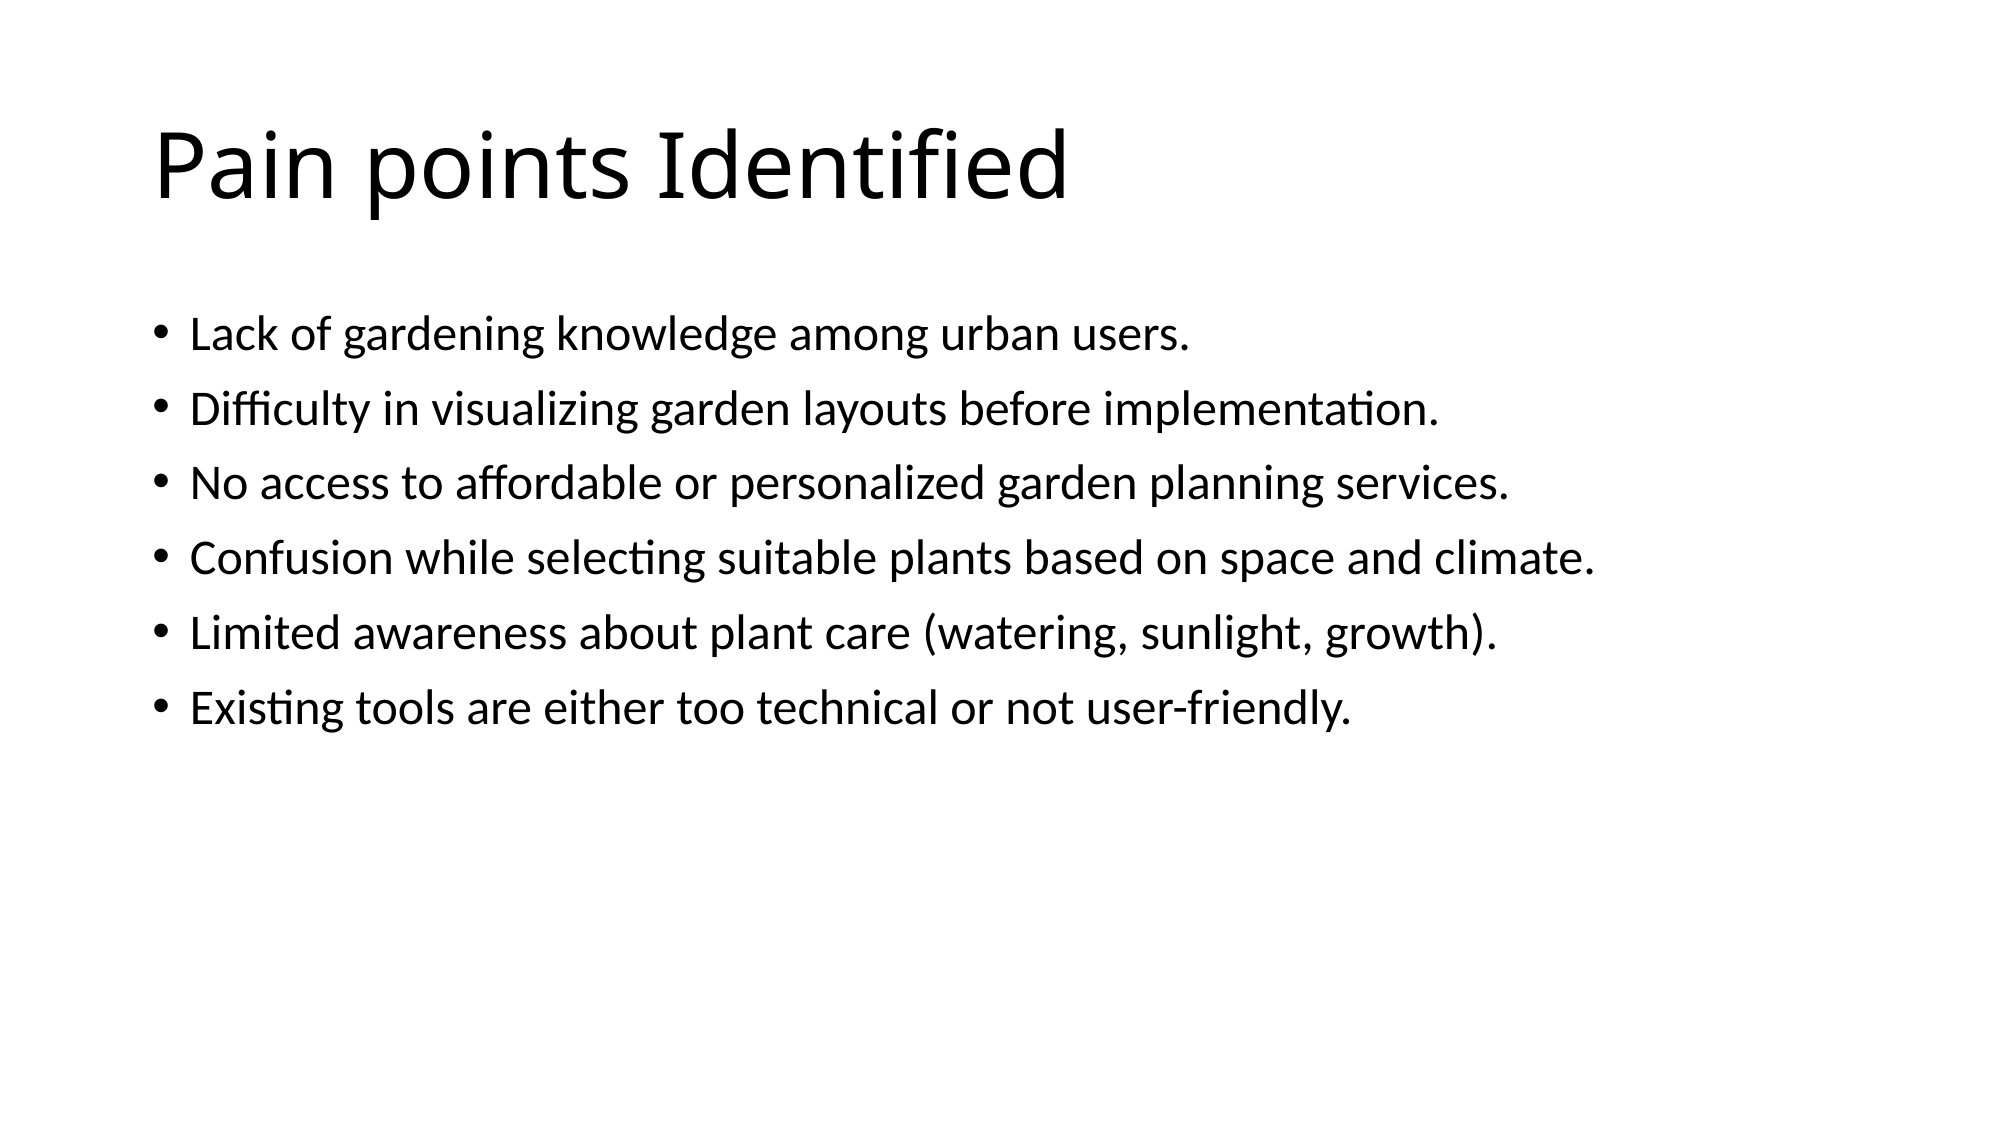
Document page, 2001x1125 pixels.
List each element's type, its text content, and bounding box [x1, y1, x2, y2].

list Lack of gardening knowledge among urban users. Difficulty in visualizing garden layouts before implementation. No access to affordable or personalized garden planning services. Confusion while selecting suitable plants based on space and climate. Limited awareness about plant care (watering, sunlight, growth). Existing tools are either too technical or not user-friendly. [137, 299, 1863, 1014]
title Pain points Identified [137, 59, 1863, 278]
